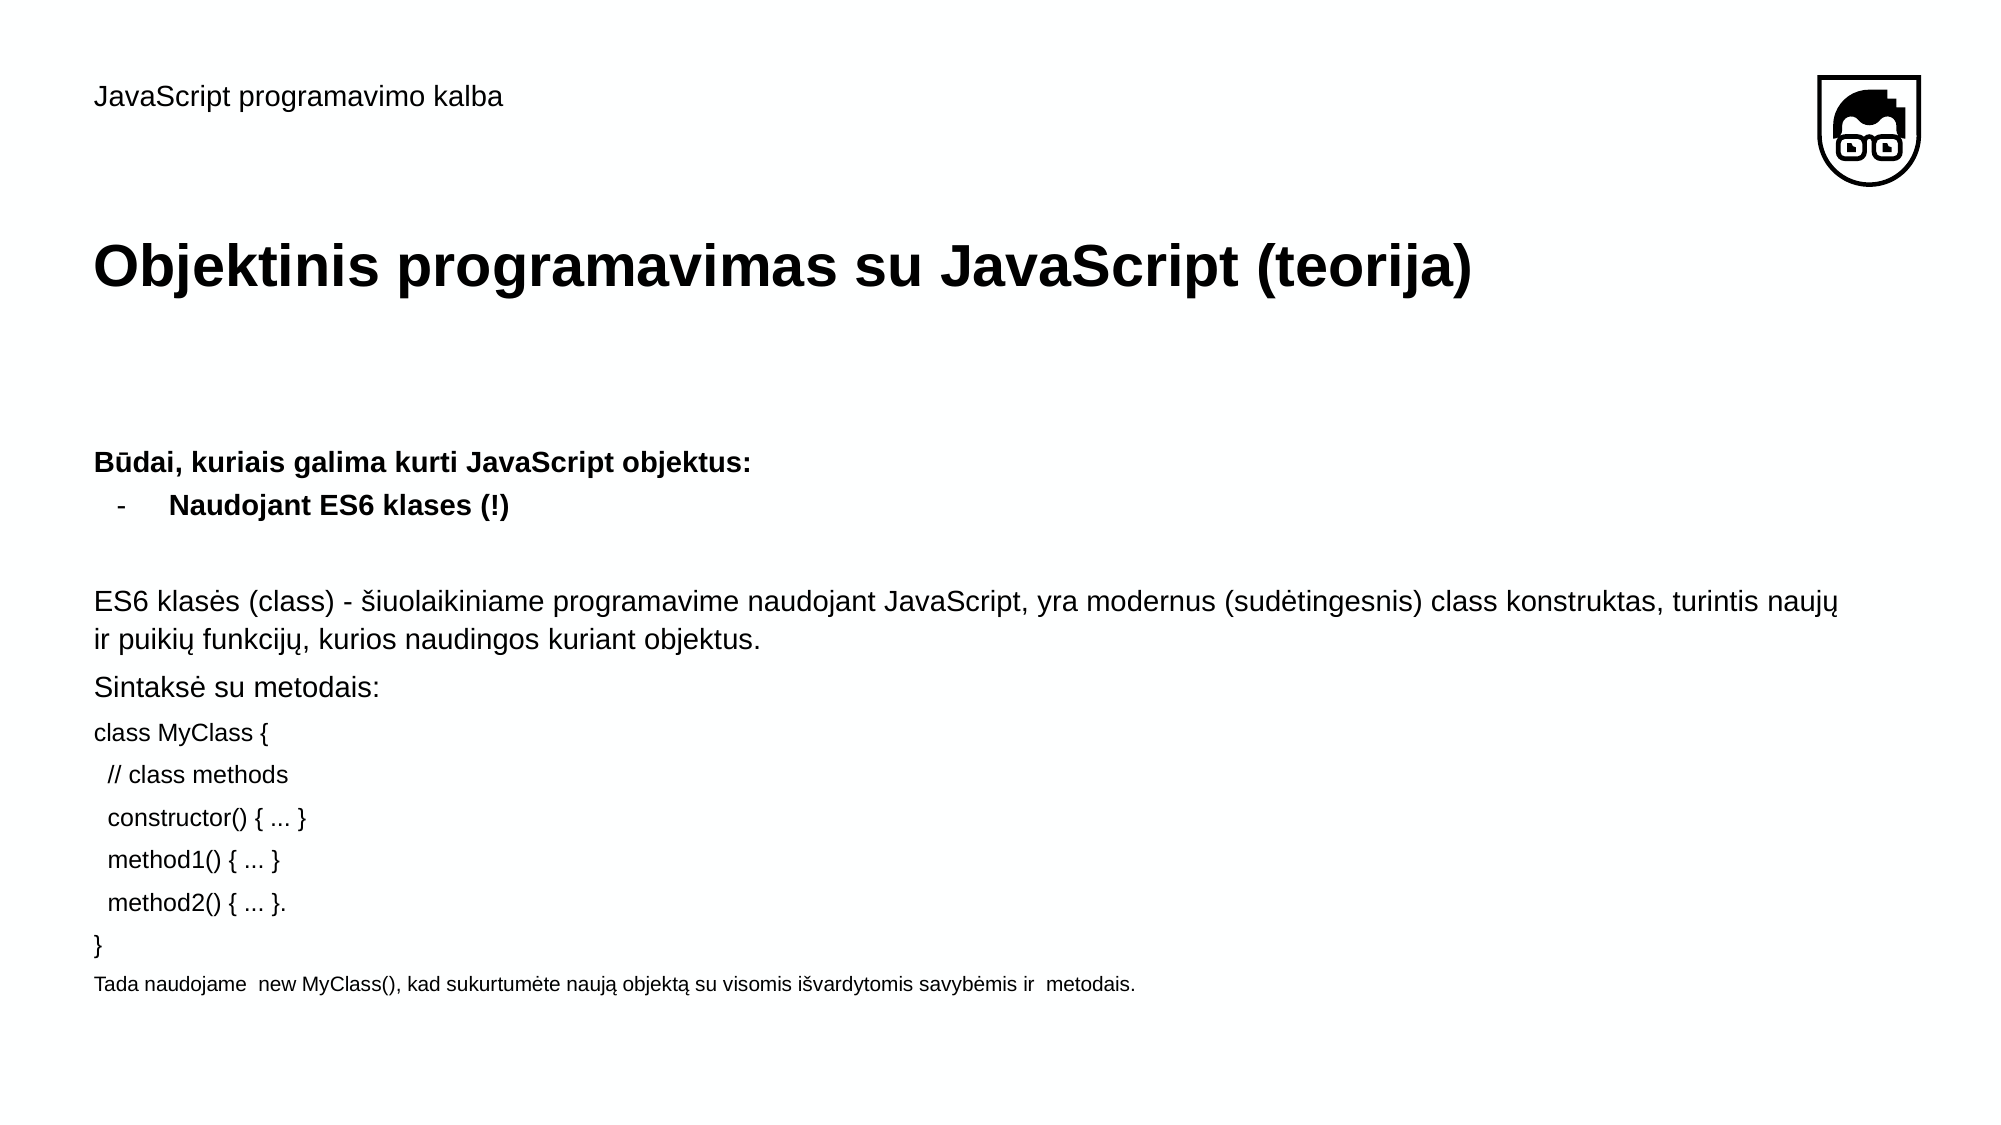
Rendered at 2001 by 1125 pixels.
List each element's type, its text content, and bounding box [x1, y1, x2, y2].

list Būdai, kuriais galima kurti JavaScript objektus: Naudojant ES6 klases (!) ES6 klasės (class) - šiuolaikiniame programavime naudojant JavaScript, yra modernus (sudėtingesnis) class konstruktas, turintis naujų ir puikių funkcijų, kurios naudingos kuriant objektus. Sintaksė su metodais: class MyClass { // class methods constructor() { ... } method1() { ... } method2() { ... }. } Tada naudojame new MyClass(), kad sukurtumėte naują objektą su visomis išvardytomis savybėmis ir metodais. [78, 438, 1861, 1125]
title Objektinis programavimas su JavaScript (teorija) [78, 224, 1851, 438]
list JavaScript programavimo kalba [78, 75, 1102, 150]
